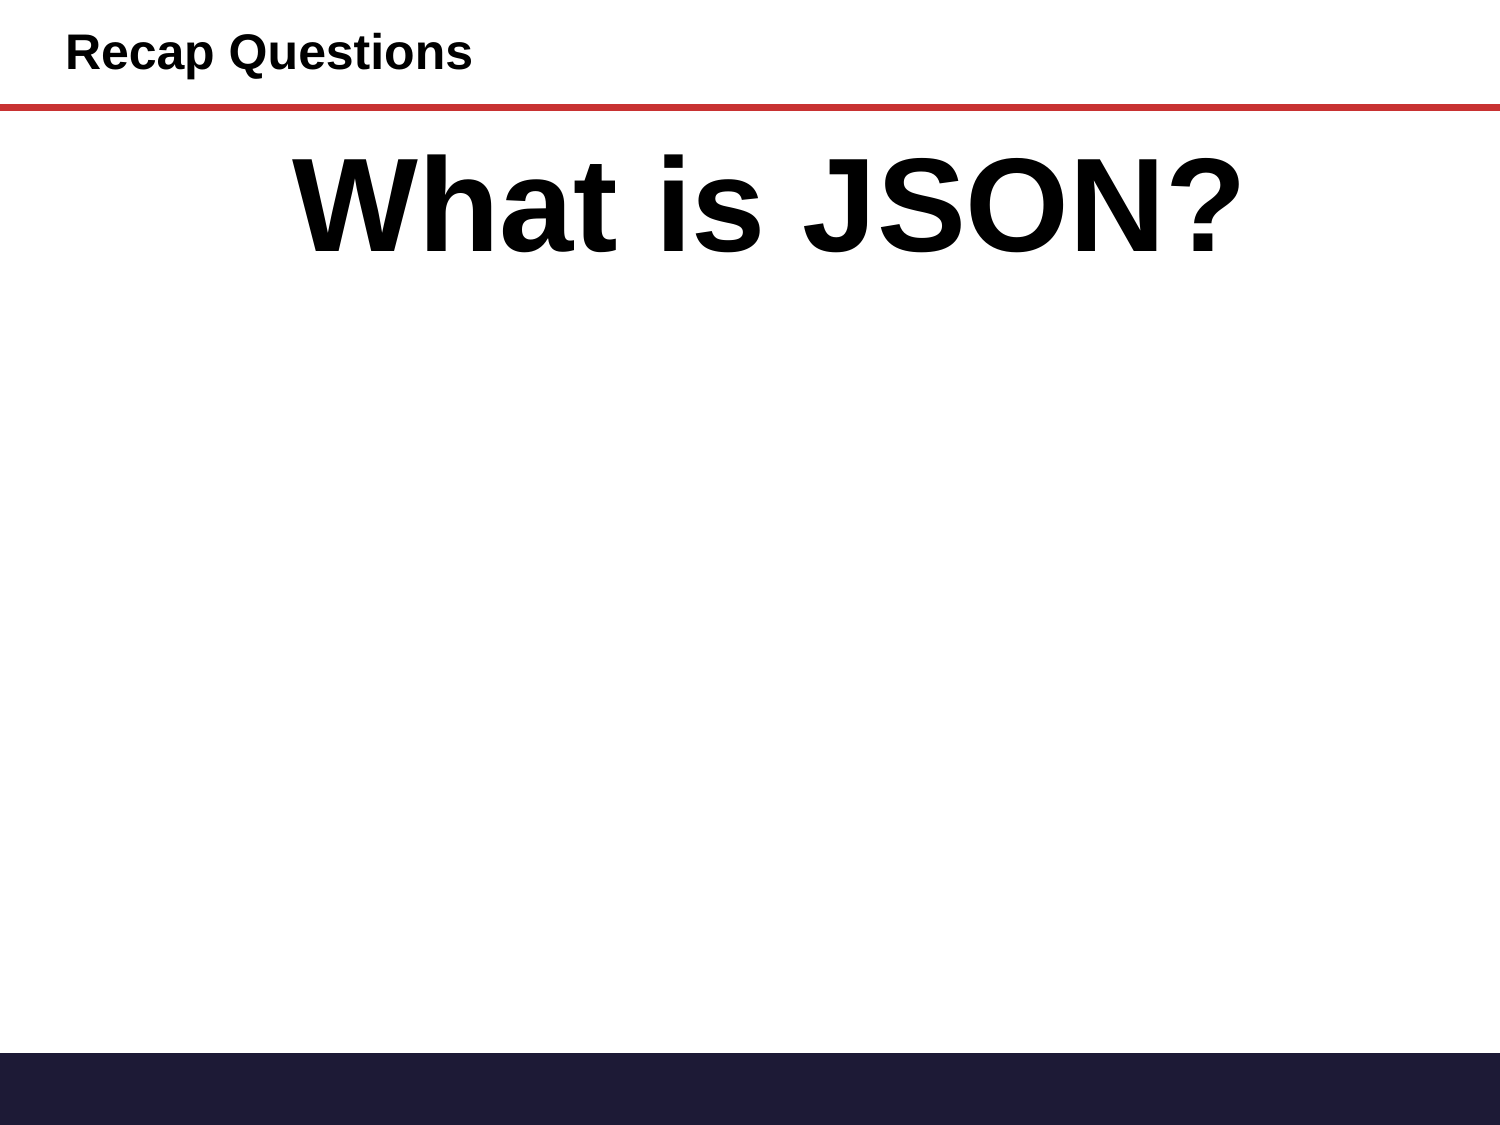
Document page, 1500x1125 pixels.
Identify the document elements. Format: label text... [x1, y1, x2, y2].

title Recap Questions [50, 0, 948, 108]
text_box What is JSON? [47, 128, 1456, 327]
